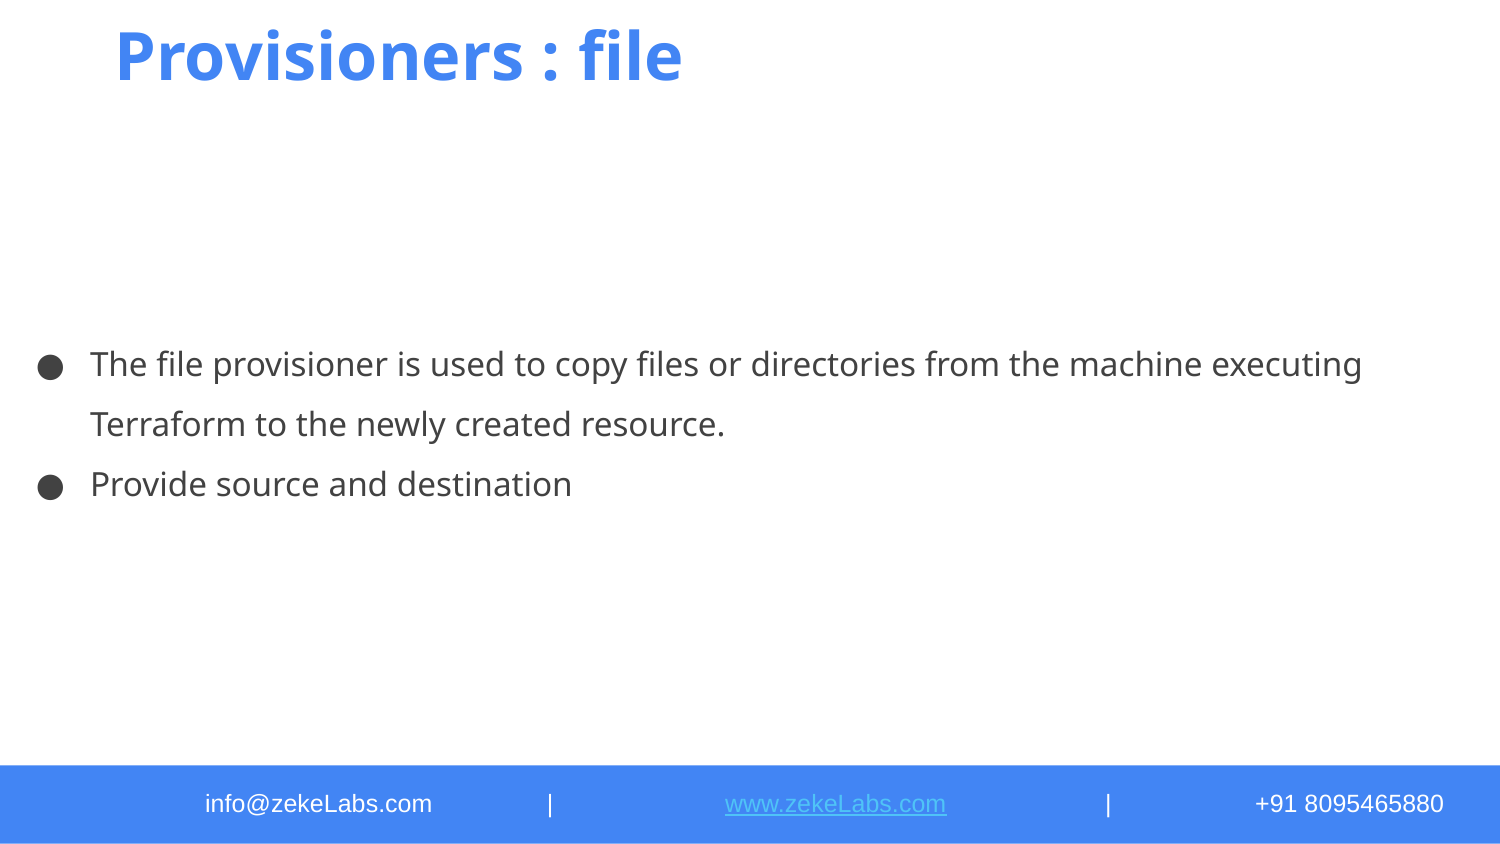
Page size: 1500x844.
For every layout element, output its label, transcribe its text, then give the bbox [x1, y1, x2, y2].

list The file provisioner is used to copy files or directories from the machine executing Terraform to the newly created resource. Provide source and destination [0, 131, 1491, 755]
title Provisioners : file [99, 0, 1315, 109]
text_box info@zekeLabs.com | www.zekeLabs.com | +91 8095465880 [0, 772, 1500, 844]
